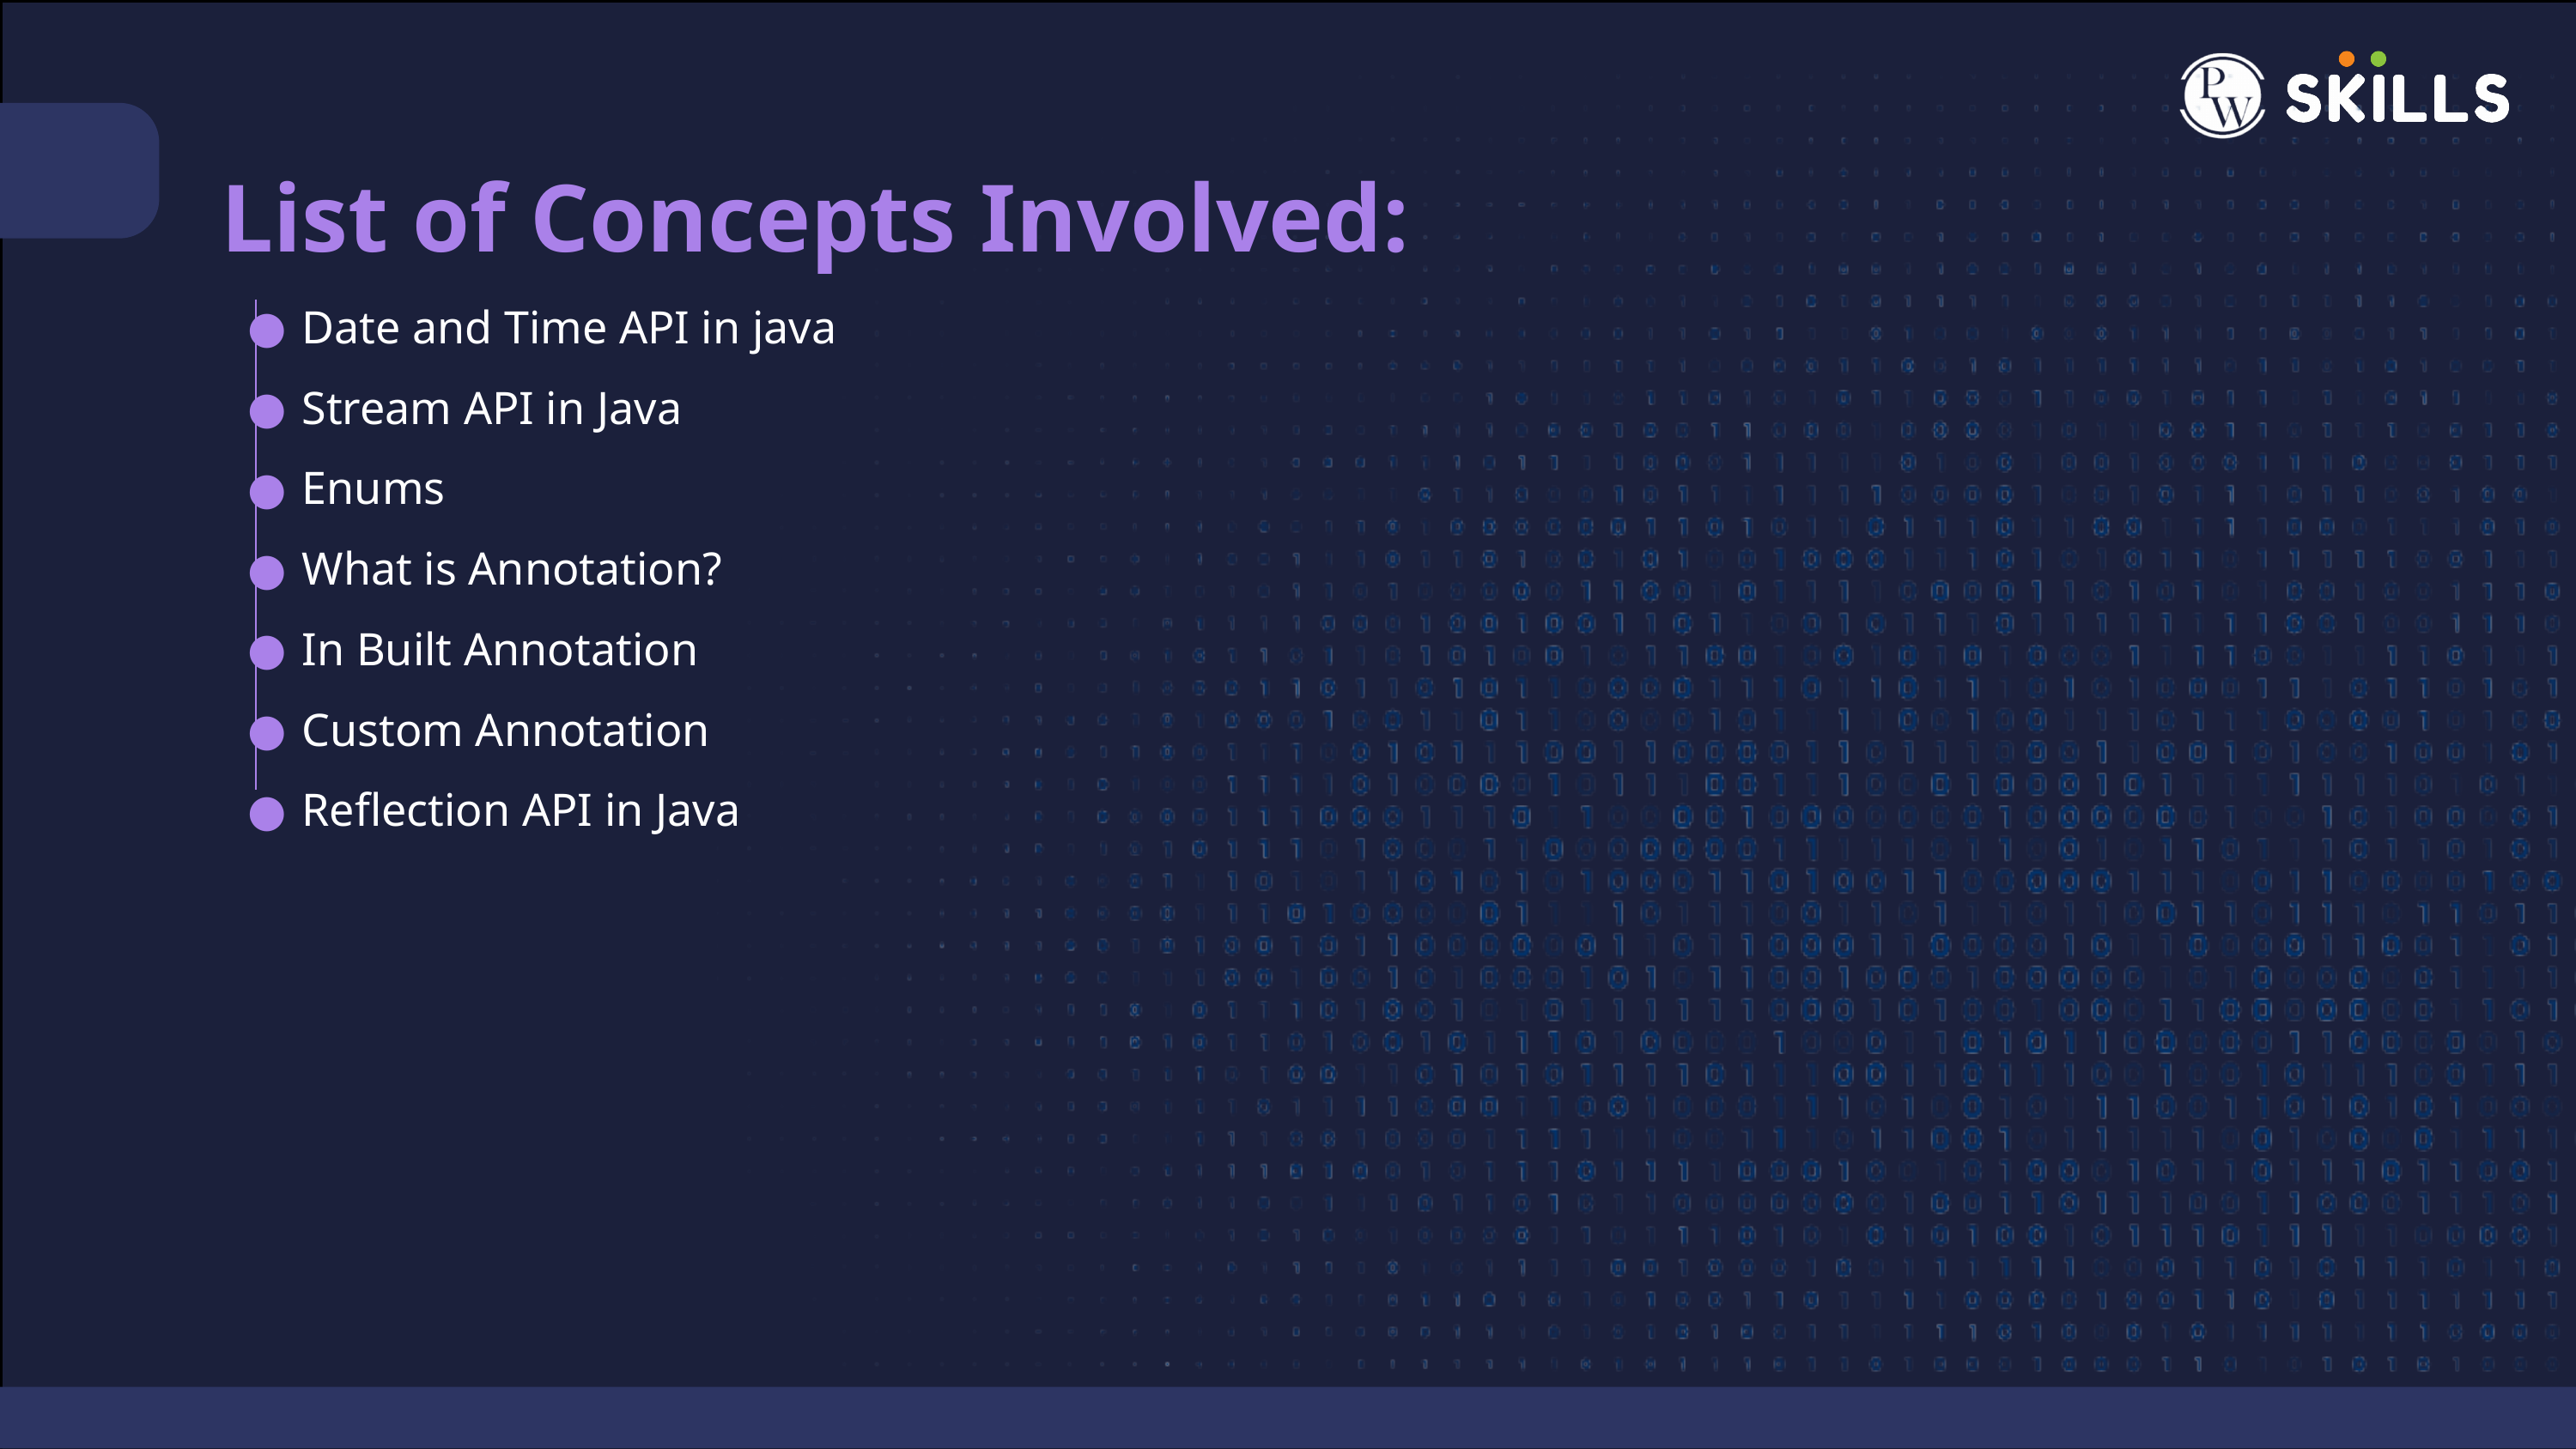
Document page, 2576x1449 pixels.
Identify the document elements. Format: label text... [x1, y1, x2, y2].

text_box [224, 258, 2085, 828]
picture [716, 0, 2576, 1375]
text_box List of Concepts Involved: [221, 114, 2171, 270]
